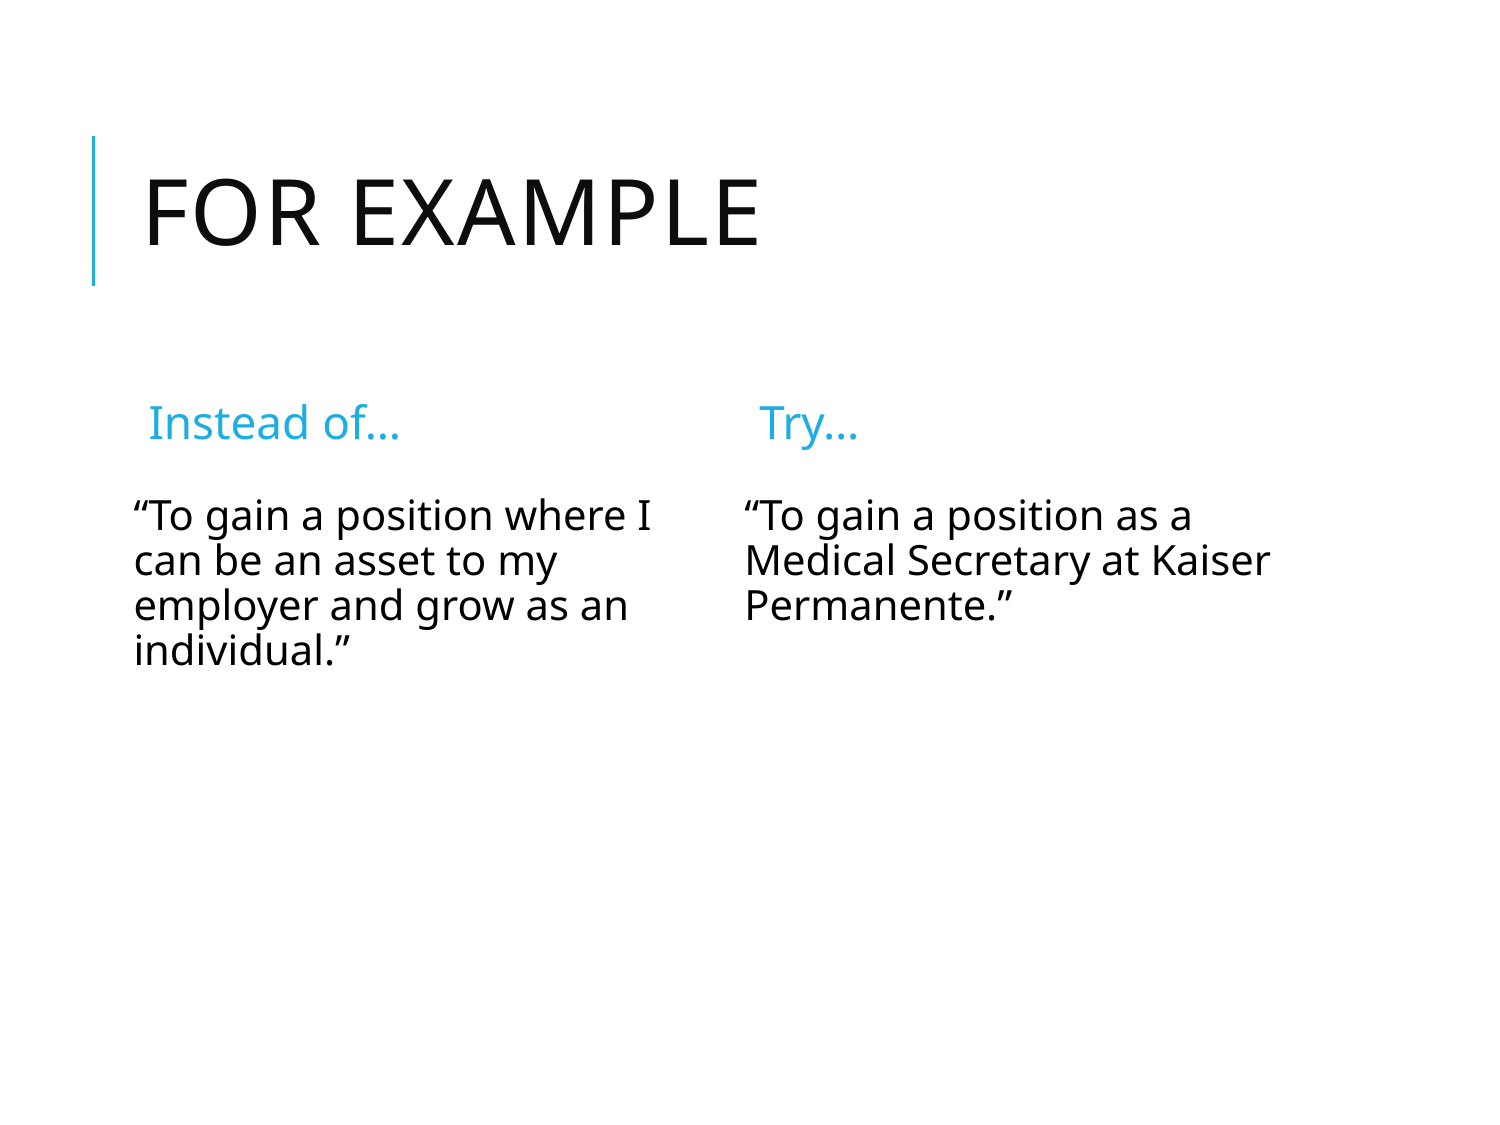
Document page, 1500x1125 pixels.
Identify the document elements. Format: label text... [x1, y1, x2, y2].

list Instead of… [126, 357, 711, 486]
list “To gain a position as a Medical Secretary at Kaiser Permanente.” [736, 486, 1322, 1035]
list “To gain a position where I can be an asset to my employer and grow as an individual.” [126, 486, 711, 1035]
list Try… [736, 357, 1322, 486]
title For Example [126, 96, 1322, 342]
